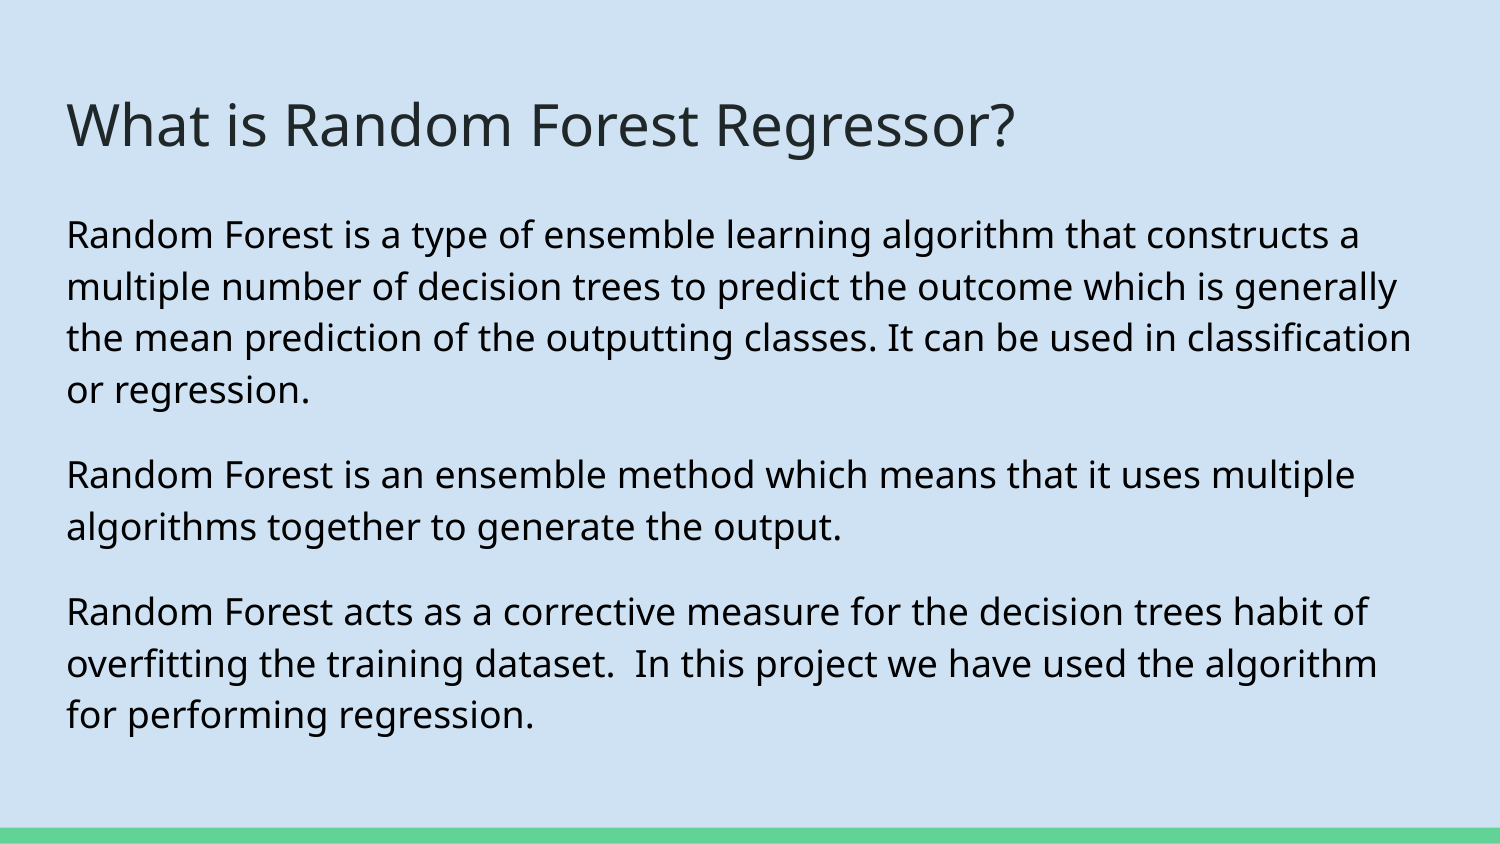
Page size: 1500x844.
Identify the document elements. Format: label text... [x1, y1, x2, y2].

list Random Forest is a type of ensemble learning algorithm that constructs a multiple number of decision trees to predict the outcome which is generally the mean prediction of the outputting classes. It can be used in classification or regression. Random Forest is an ensemble method which means that it uses multiple algorithms together to generate the output. Random Forest acts as a corrective measure for the decision trees habit of overfitting the training dataset. In this project we have used the algorithm for performing regression. [51, 189, 1449, 750]
title What is Random Forest Regressor? [51, 72, 1449, 167]
